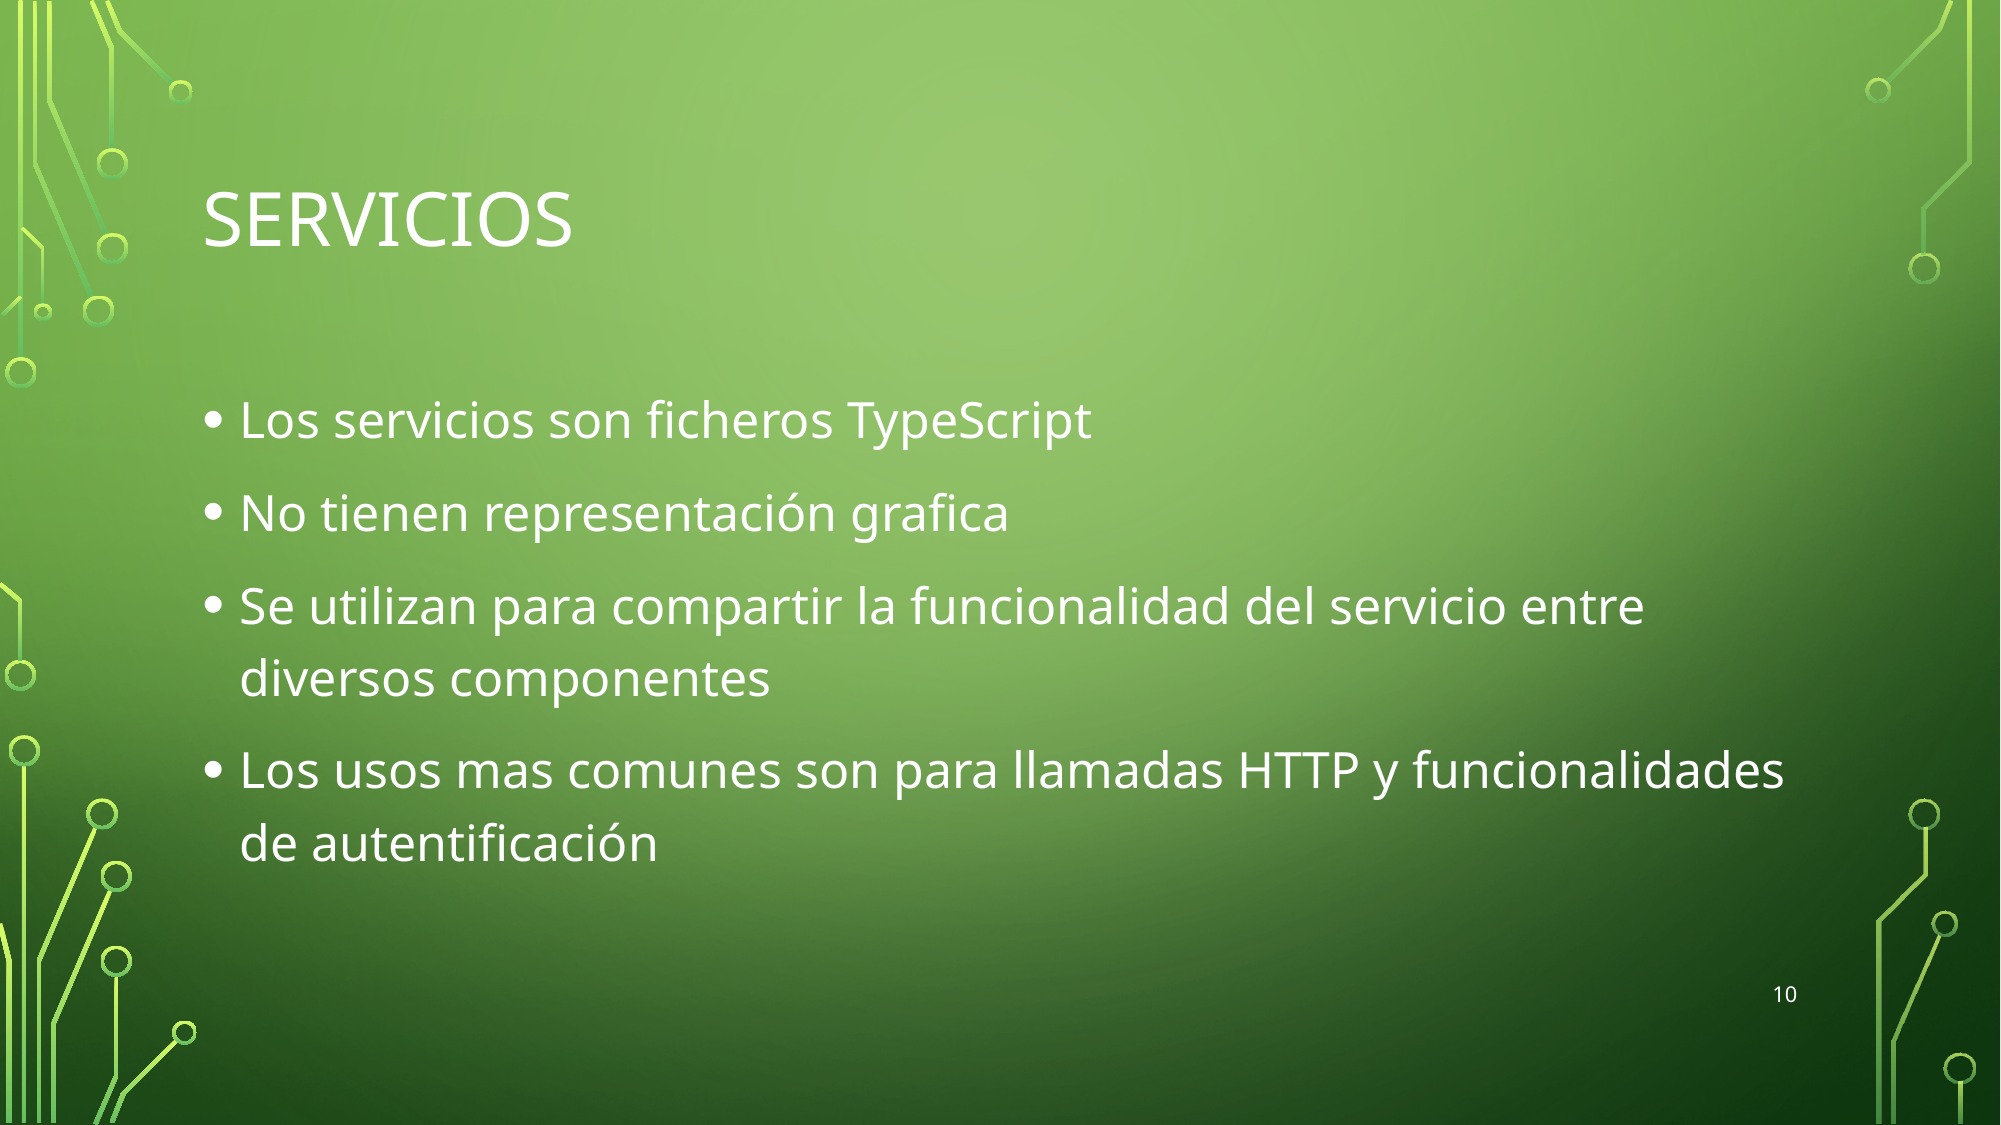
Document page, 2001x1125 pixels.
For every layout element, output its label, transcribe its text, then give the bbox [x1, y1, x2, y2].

slide_number 10 [1685, 965, 1813, 1025]
title Servicios [187, 101, 1813, 344]
list Los servicios son ficheros TypeScript No tienen representación grafica Se utilizan para compartir la funcionalidad del servicio entre diversos componentes Los usos mas comunes son para llamadas HTTP y funcionalidades de autentificación [187, 369, 1813, 950]
